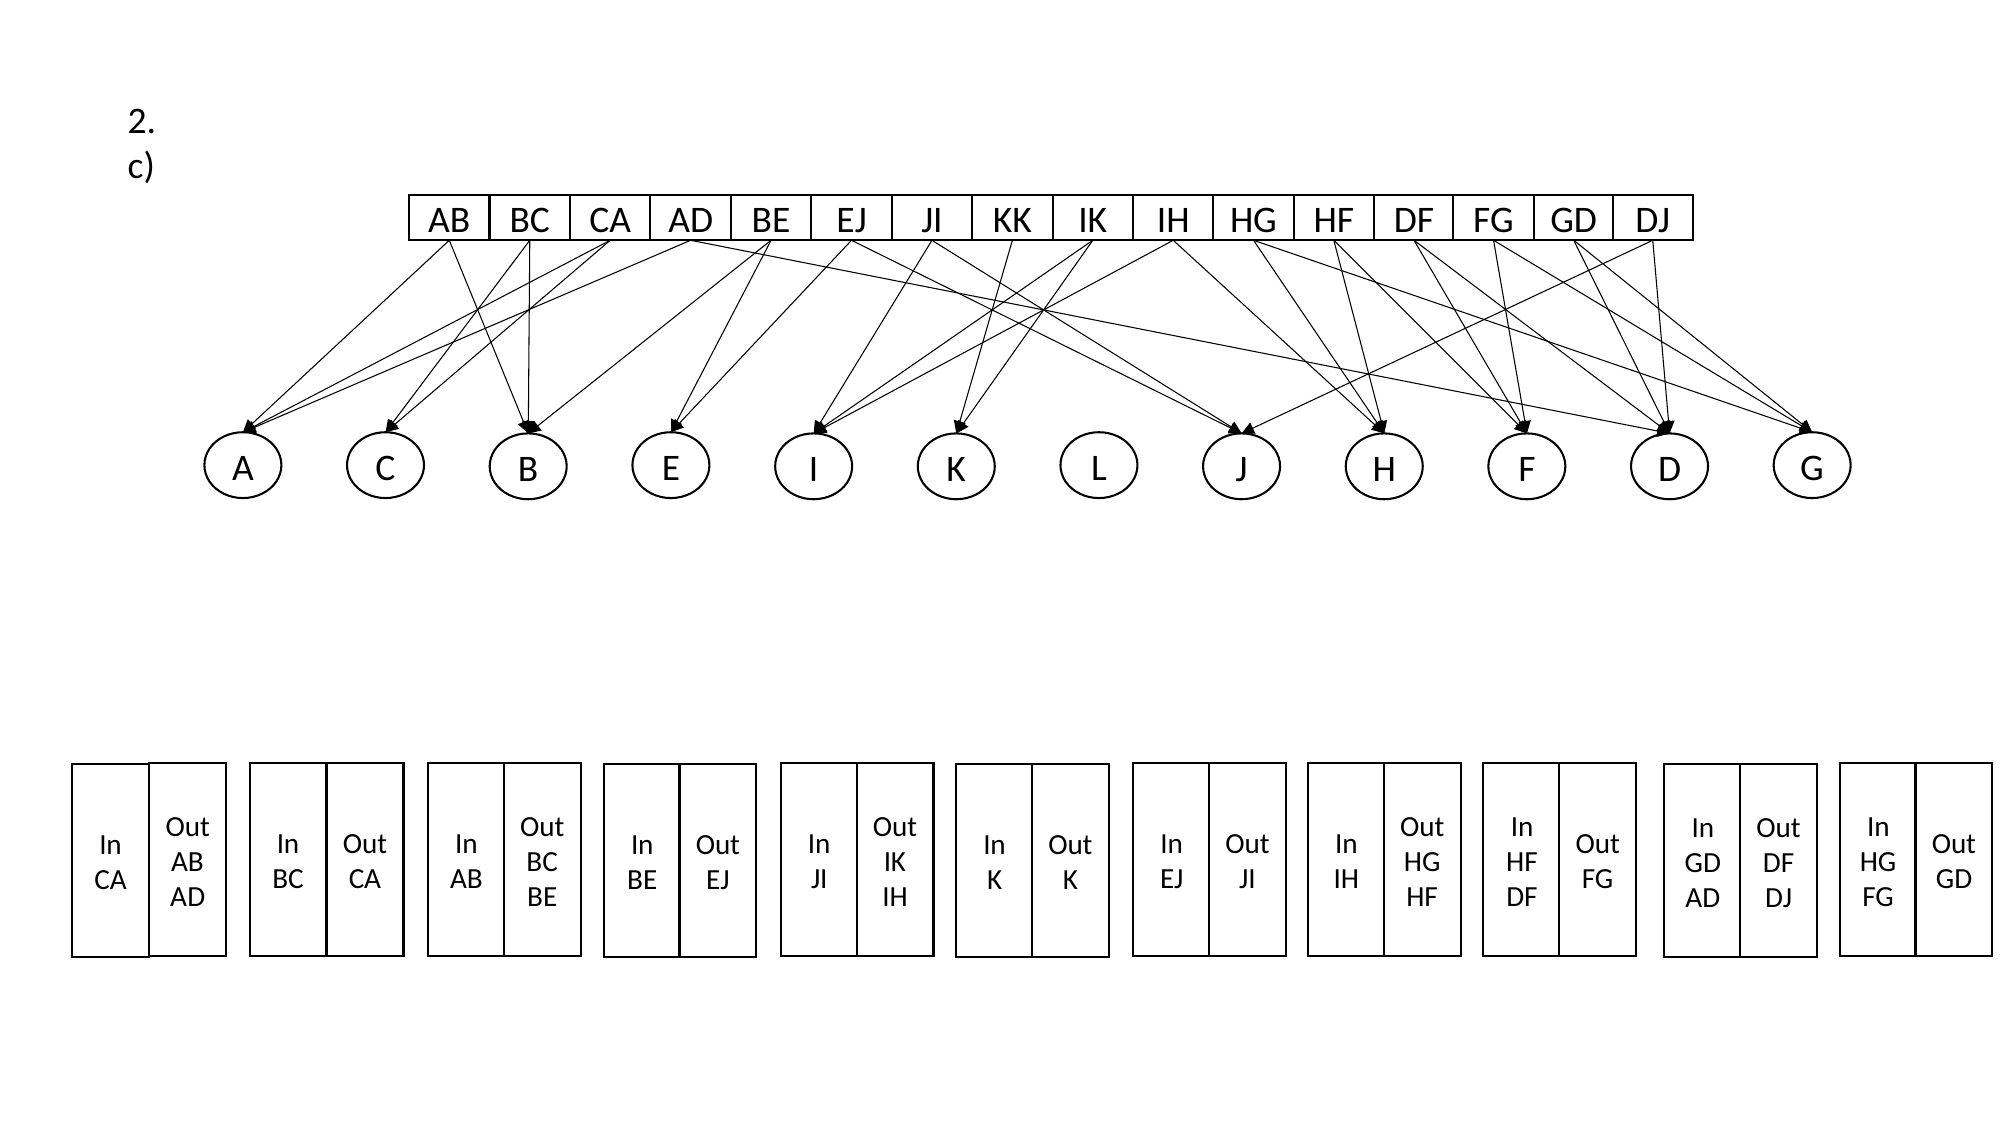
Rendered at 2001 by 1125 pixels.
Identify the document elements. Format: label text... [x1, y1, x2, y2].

text_box Out K [1031, 763, 1110, 958]
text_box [1241, 240, 1653, 434]
text_box Out JI [1208, 762, 1287, 957]
text_box AB [408, 194, 489, 240]
text_box CA [569, 194, 649, 240]
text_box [1173, 240, 1241, 434]
text_box In CA [71, 763, 150, 958]
text_box I [774, 434, 854, 501]
text_box D [1630, 433, 1710, 501]
text_box J [1202, 434, 1282, 501]
text_box IH [1132, 194, 1212, 240]
text_box Out GD [1914, 762, 1993, 957]
text_box C [345, 433, 426, 500]
text_box DF [1373, 194, 1452, 240]
text_box BE [730, 194, 810, 240]
text_box Out HG HF [1383, 762, 1462, 957]
text_box FG [1452, 194, 1533, 240]
text_box E [631, 434, 711, 500]
text_box GD [1533, 194, 1612, 240]
text_box In EJ [1132, 762, 1208, 957]
text_box DJ [1612, 194, 1694, 240]
text_box In K [955, 763, 1031, 958]
text_box In BE [603, 763, 678, 958]
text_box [528, 240, 772, 434]
text_box JI [891, 194, 971, 240]
text_box KK [971, 194, 1052, 240]
text_box In HG FG [1839, 762, 1914, 957]
text_box Out AB AD [148, 762, 227, 957]
text_box EJ [810, 194, 891, 240]
text_box In AB [427, 762, 503, 957]
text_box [1670, 240, 1813, 433]
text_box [1653, 240, 1670, 434]
text_box K [916, 434, 996, 501]
text_box A [203, 431, 283, 500]
text_box In HF DF [1482, 762, 1558, 957]
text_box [813, 240, 1173, 434]
text_box H [1344, 434, 1424, 501]
text_box Out BC BE [503, 762, 582, 957]
text_box HF [1293, 194, 1373, 240]
text_box L [1059, 434, 1139, 500]
text_box BC [489, 194, 569, 240]
text_box 2. c) [112, 89, 194, 194]
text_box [670, 240, 813, 433]
text_box Out FG [1558, 762, 1637, 957]
text_box Out IK IH [856, 762, 935, 957]
text_box Out CA [326, 762, 405, 957]
text_box In BC [249, 762, 326, 957]
text_box F [1487, 434, 1567, 501]
text_box Out DF DJ [1739, 763, 1818, 958]
text_box AD [649, 194, 730, 240]
text_box Out EJ [678, 763, 757, 958]
text_box In IH [1307, 762, 1383, 957]
text_box HG [1212, 194, 1293, 240]
text_box In JI [780, 762, 856, 957]
text_box IK [1052, 194, 1132, 240]
text_box G [1772, 431, 1852, 500]
text_box B [488, 434, 568, 501]
text_box In GD AD [1663, 763, 1739, 958]
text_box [242, 240, 528, 433]
